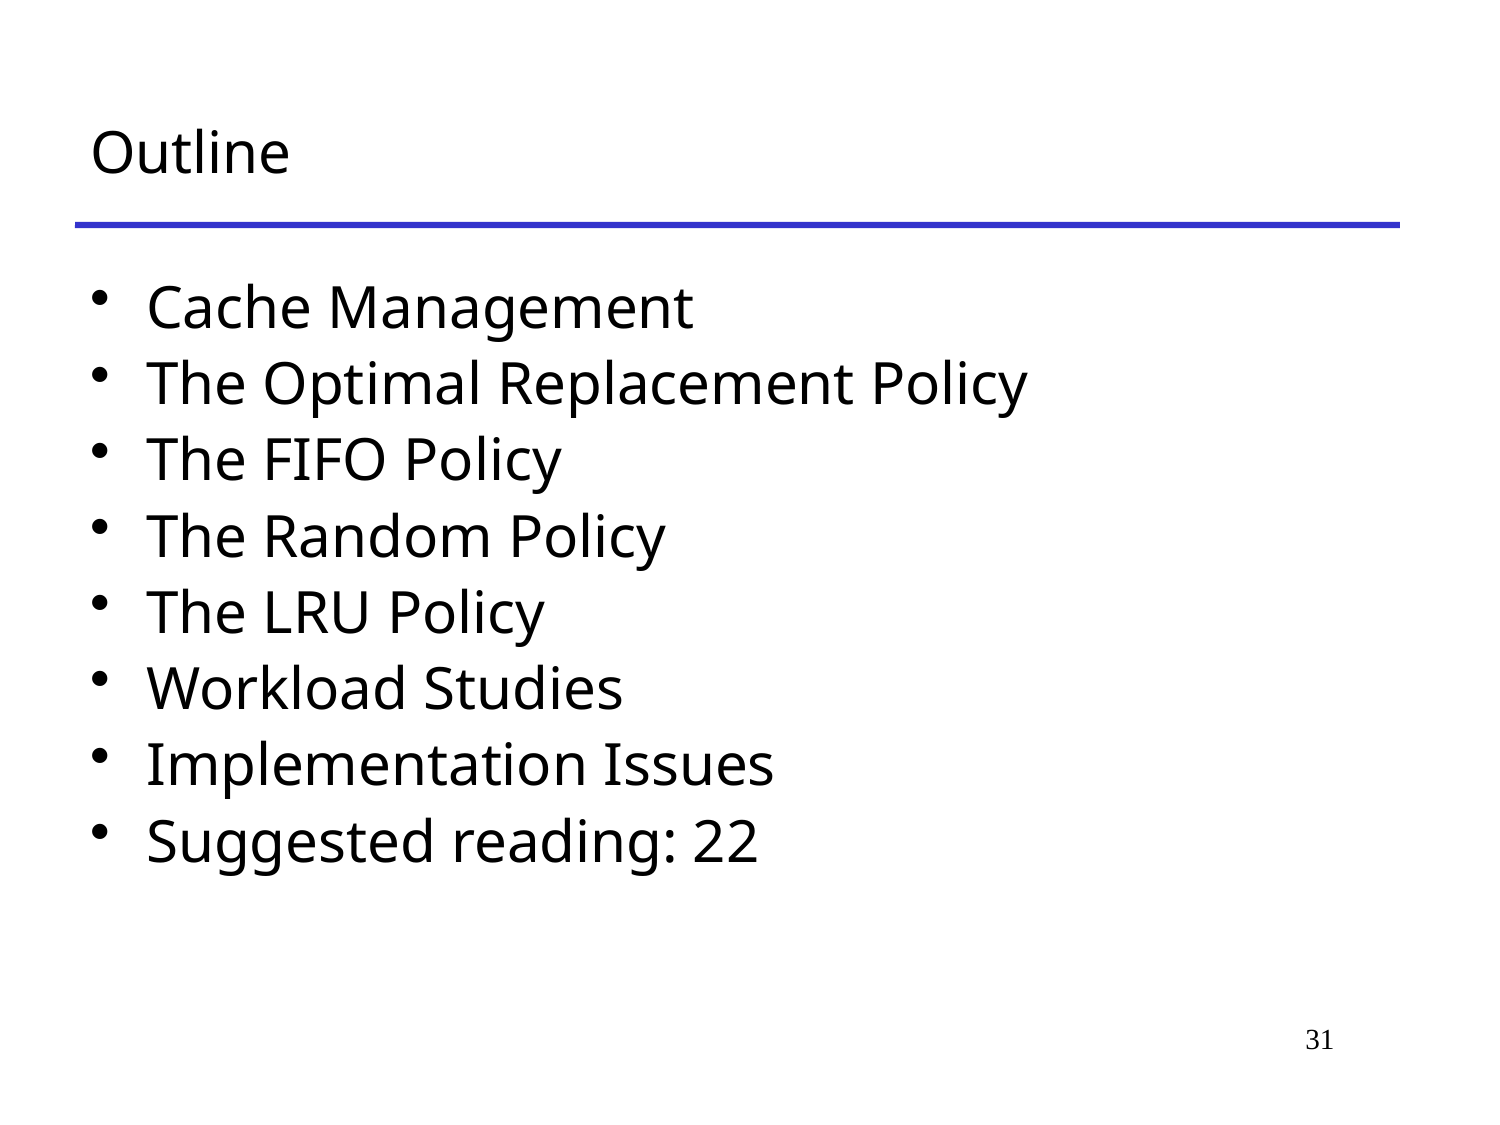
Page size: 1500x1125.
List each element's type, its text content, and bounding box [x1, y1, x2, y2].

list Cache Management The Optimal Replacement Policy The FIFO Policy The Random Policy The LRU Policy Workload Studies Implementation Issues Suggested reading: 22 [75, 262, 1438, 988]
title Outline [75, 75, 1400, 225]
slide_number 31 [1137, 1012, 1351, 1088]
